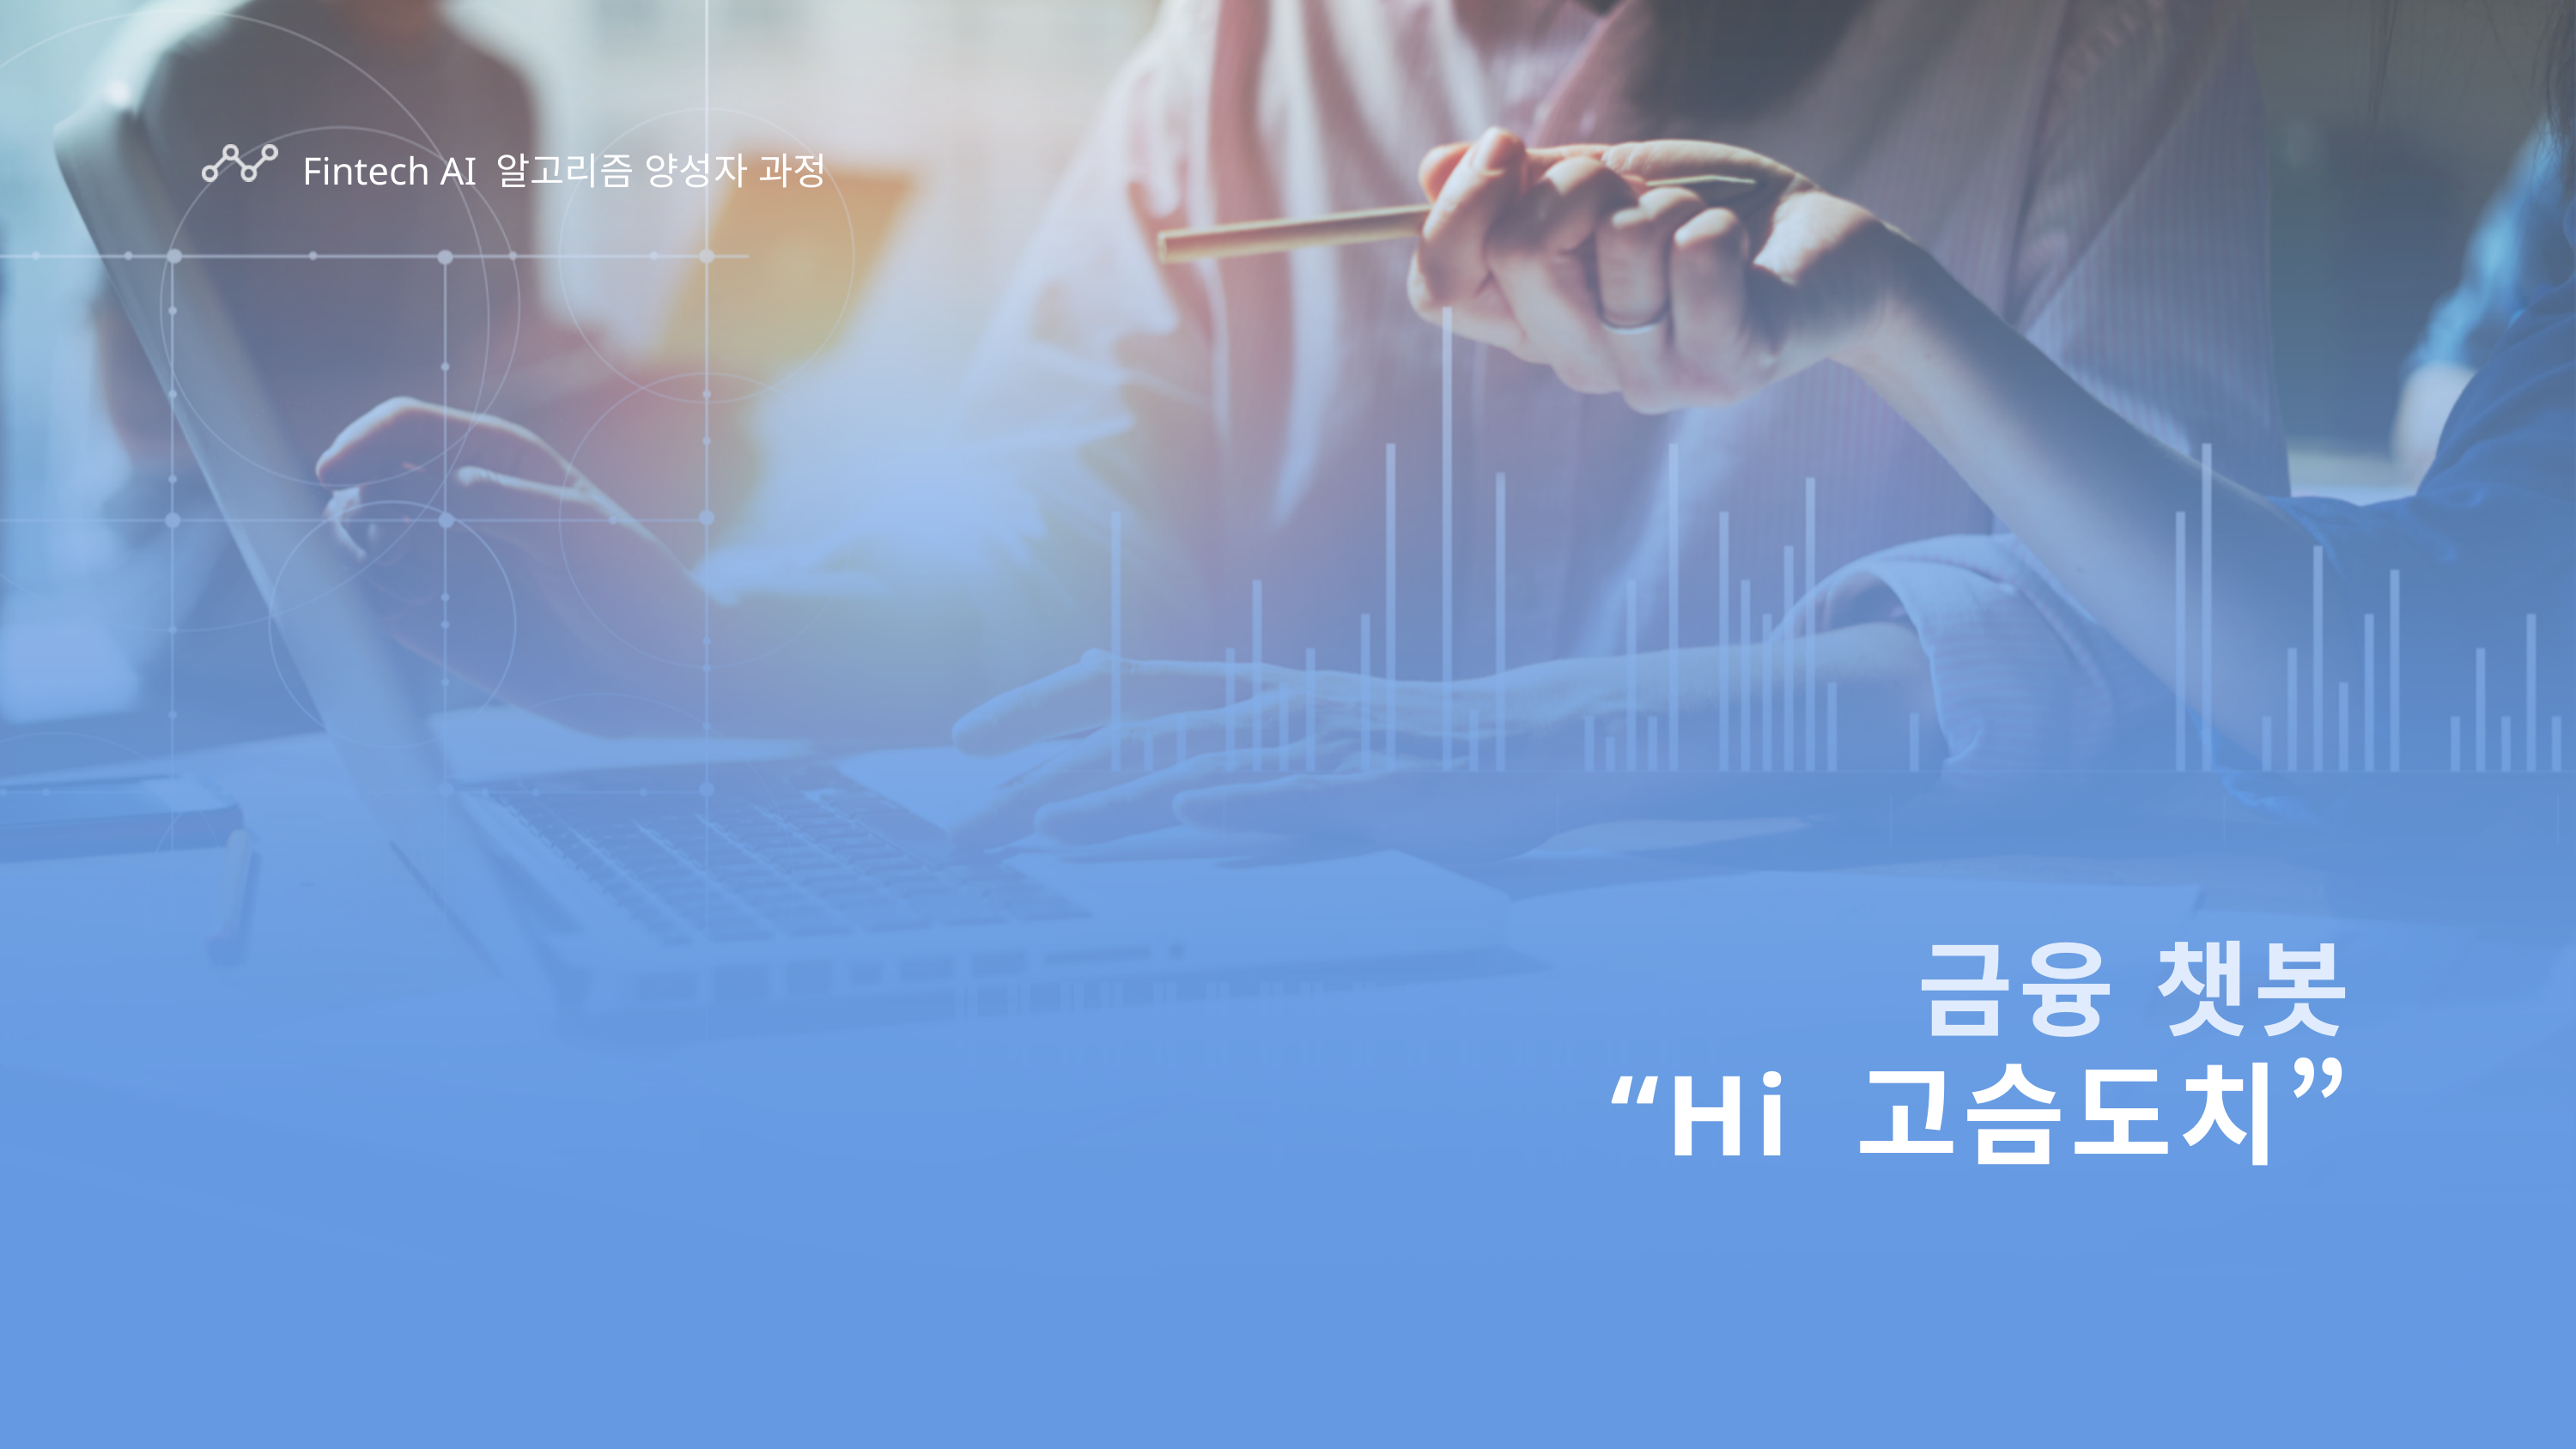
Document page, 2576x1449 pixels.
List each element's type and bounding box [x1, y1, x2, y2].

text_box [202, 140, 879, 200]
text_box [0, 0, 2576, 1449]
